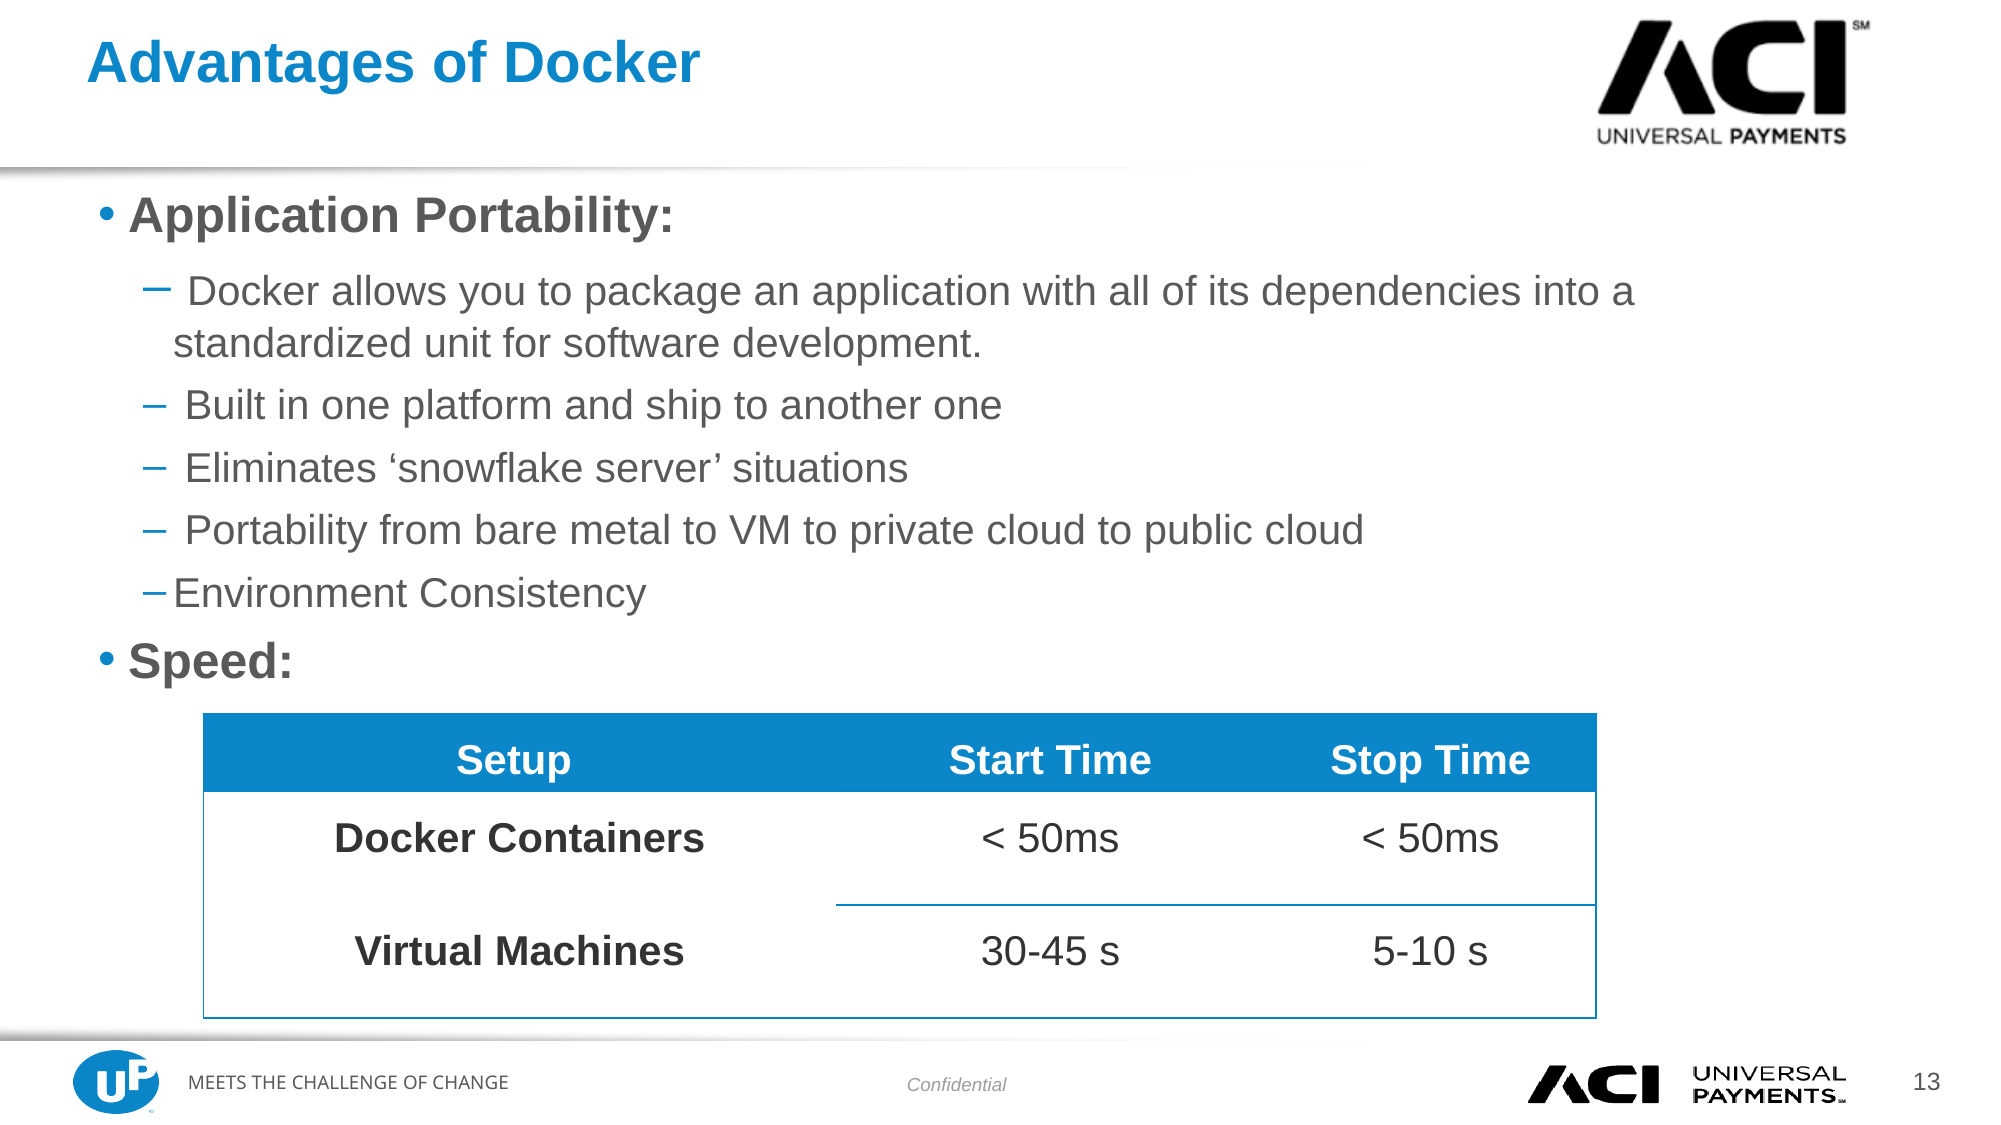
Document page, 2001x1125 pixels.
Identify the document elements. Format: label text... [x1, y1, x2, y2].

table_header Setup [204, 715, 836, 792]
table_cell Docker Containers [204, 792, 836, 905]
table_header Start Time [836, 715, 1265, 791]
list Application Portability: Docker allows you to package an application with all of its dependencies into a standardized unit for software development. Built in one platform and ship to another one Eliminates ‘snowflake server’ situations Portability from bare metal to VM to private cloud to public cloud Environment Consistency Speed: [83, 175, 1771, 1035]
table_cell < 50ms [836, 792, 1265, 904]
table_cell Virtual Machines [204, 905, 836, 1017]
table_cell < 50ms [1265, 792, 1595, 904]
picture [1595, 13, 1872, 152]
table_header Stop Time [1265, 715, 1595, 791]
table_cell 30-45 s [836, 906, 1265, 1017]
picture [0, 167, 2000, 216]
title Advantages of Docker [71, 13, 1594, 105]
picture [0, 991, 2001, 1125]
table_cell 5-10 s [1265, 906, 1595, 1017]
